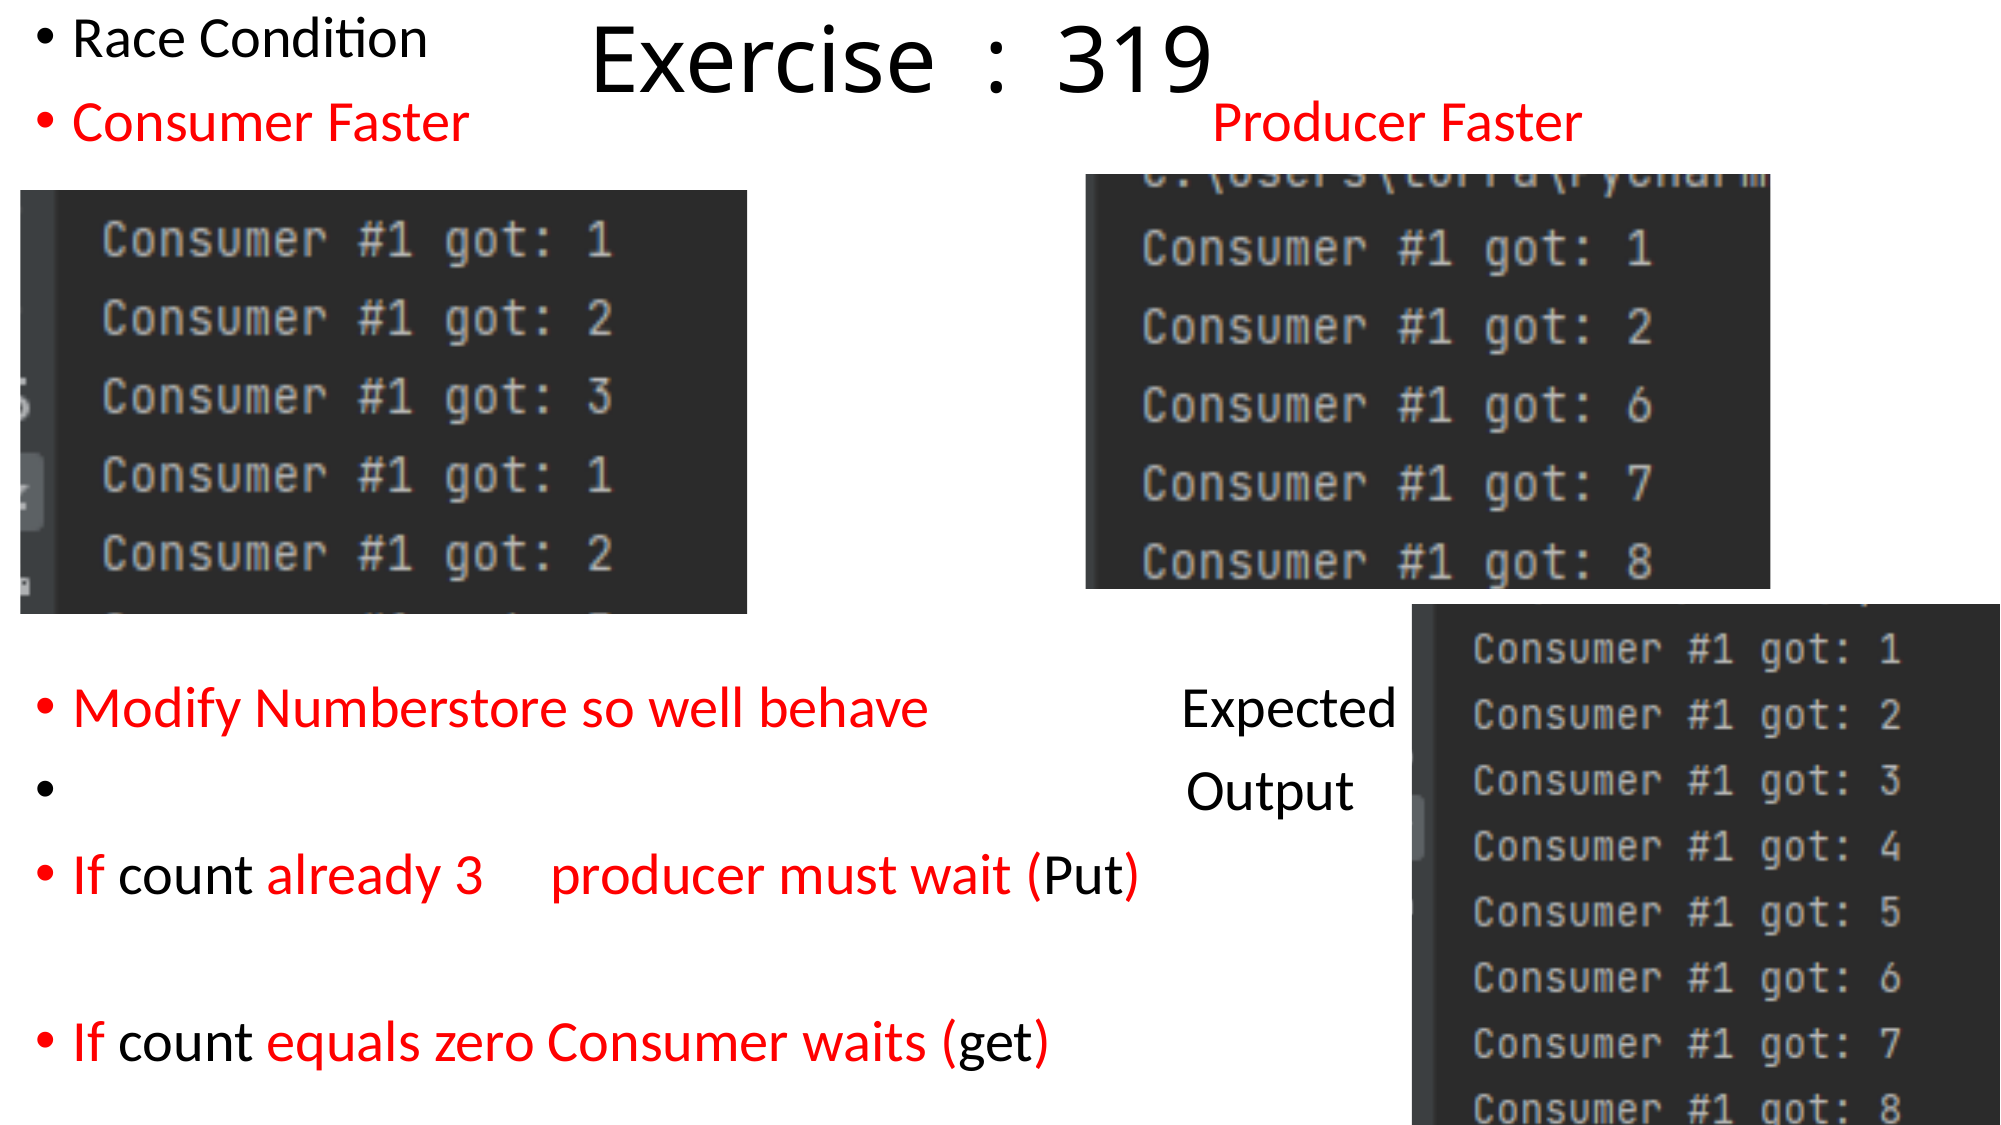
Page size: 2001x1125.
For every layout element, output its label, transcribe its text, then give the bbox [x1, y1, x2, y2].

list Race Condition Consumer Faster Producer Faster Modify Numberstore so well behave Expected Output If count already 3 producer must wait (Put) If count equals zero Consumer waits (get) [20, 0, 1980, 1103]
picture [1085, 174, 1771, 589]
picture [1411, 604, 2000, 1125]
picture [20, 190, 748, 614]
